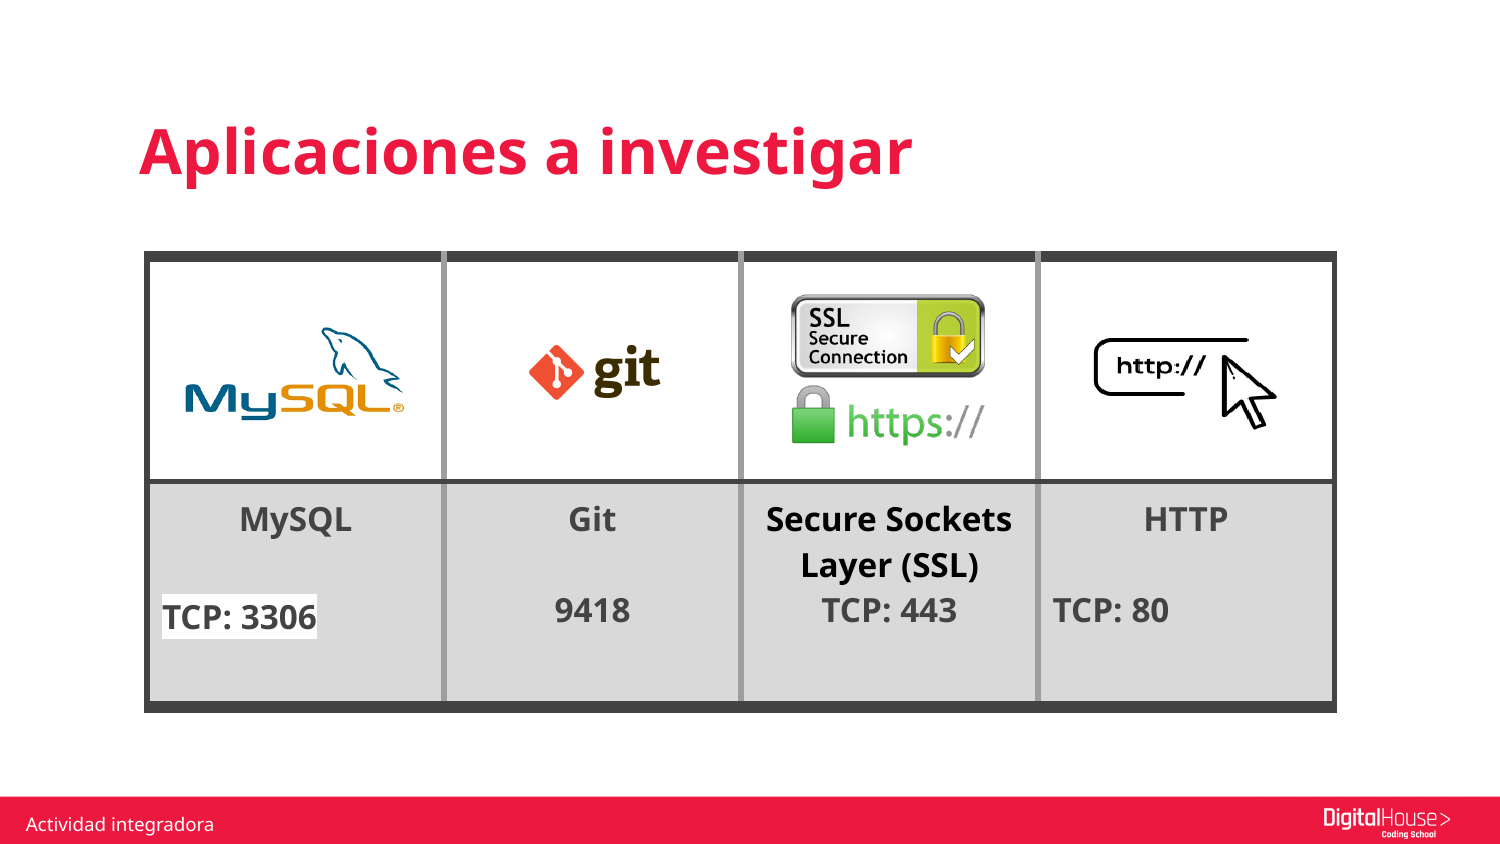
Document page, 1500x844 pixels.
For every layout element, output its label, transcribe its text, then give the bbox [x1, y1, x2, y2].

table_header [1041, 262, 1332, 479]
text_box Aplicaciones a investigar [124, 99, 1019, 203]
table_cell MySQL TCP: 3306 [150, 484, 441, 701]
table_header [447, 262, 738, 479]
table_cell Secure Sockets Layer (SSL) TCP: 443 [744, 484, 1035, 701]
picture [1079, 279, 1297, 466]
table_header [744, 262, 1035, 479]
table_cell HTTP TCP: 80 [1041, 484, 1332, 701]
picture [771, 291, 1004, 454]
picture [478, 297, 711, 448]
table_cell Git 9418 [447, 484, 738, 701]
picture [1324, 808, 1450, 839]
table_header [150, 262, 441, 479]
picture [178, 321, 411, 425]
